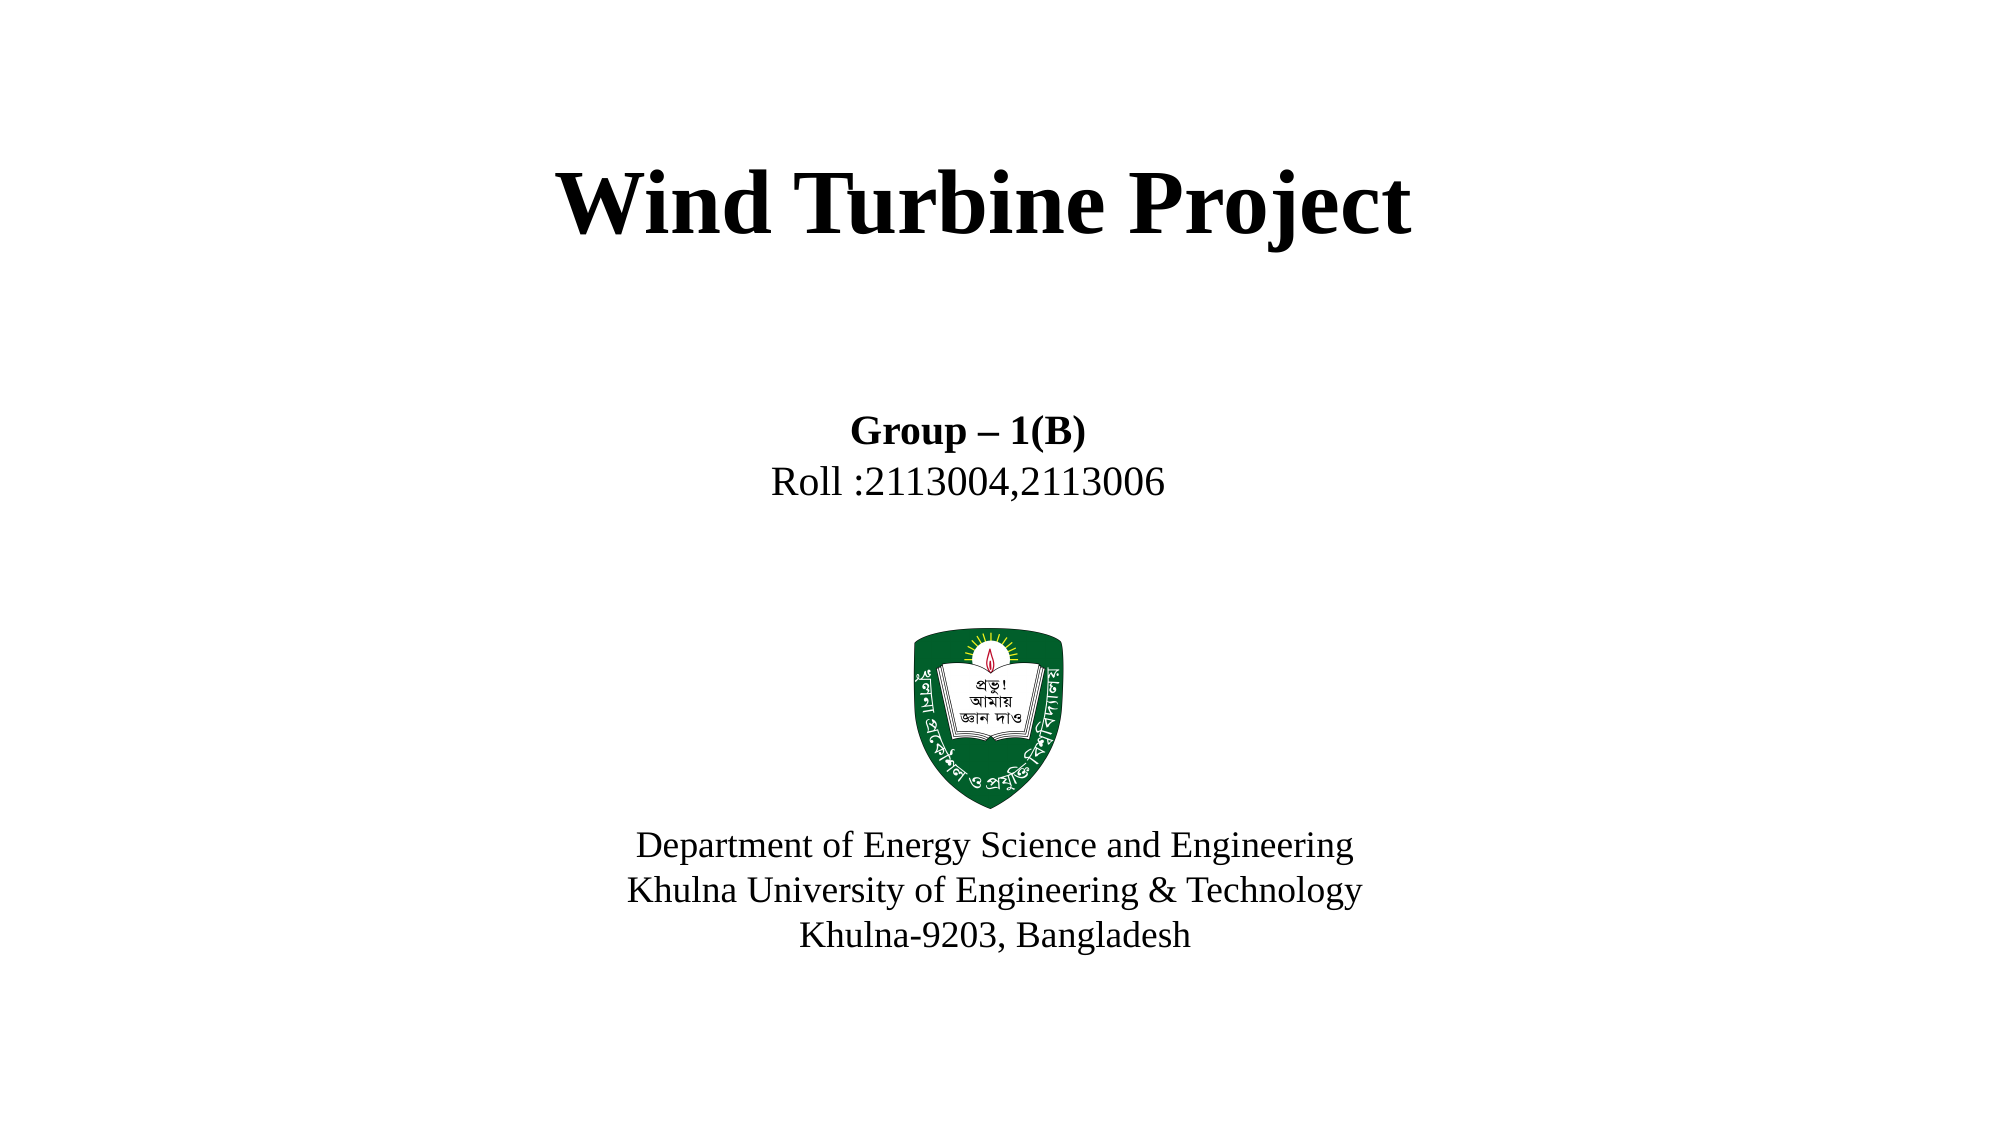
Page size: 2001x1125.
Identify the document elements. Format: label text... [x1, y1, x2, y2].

text_box Department of Energy Science and Engineering Khulna University of Engineering & Technology Khulna-9203, Bangladesh [563, 812, 1437, 963]
text_box Wind Turbine Project [539, 134, 1461, 259]
picture [912, 624, 1065, 814]
text_box Group – 1(B) Roll :2113004,2113006 [721, 396, 1215, 561]
